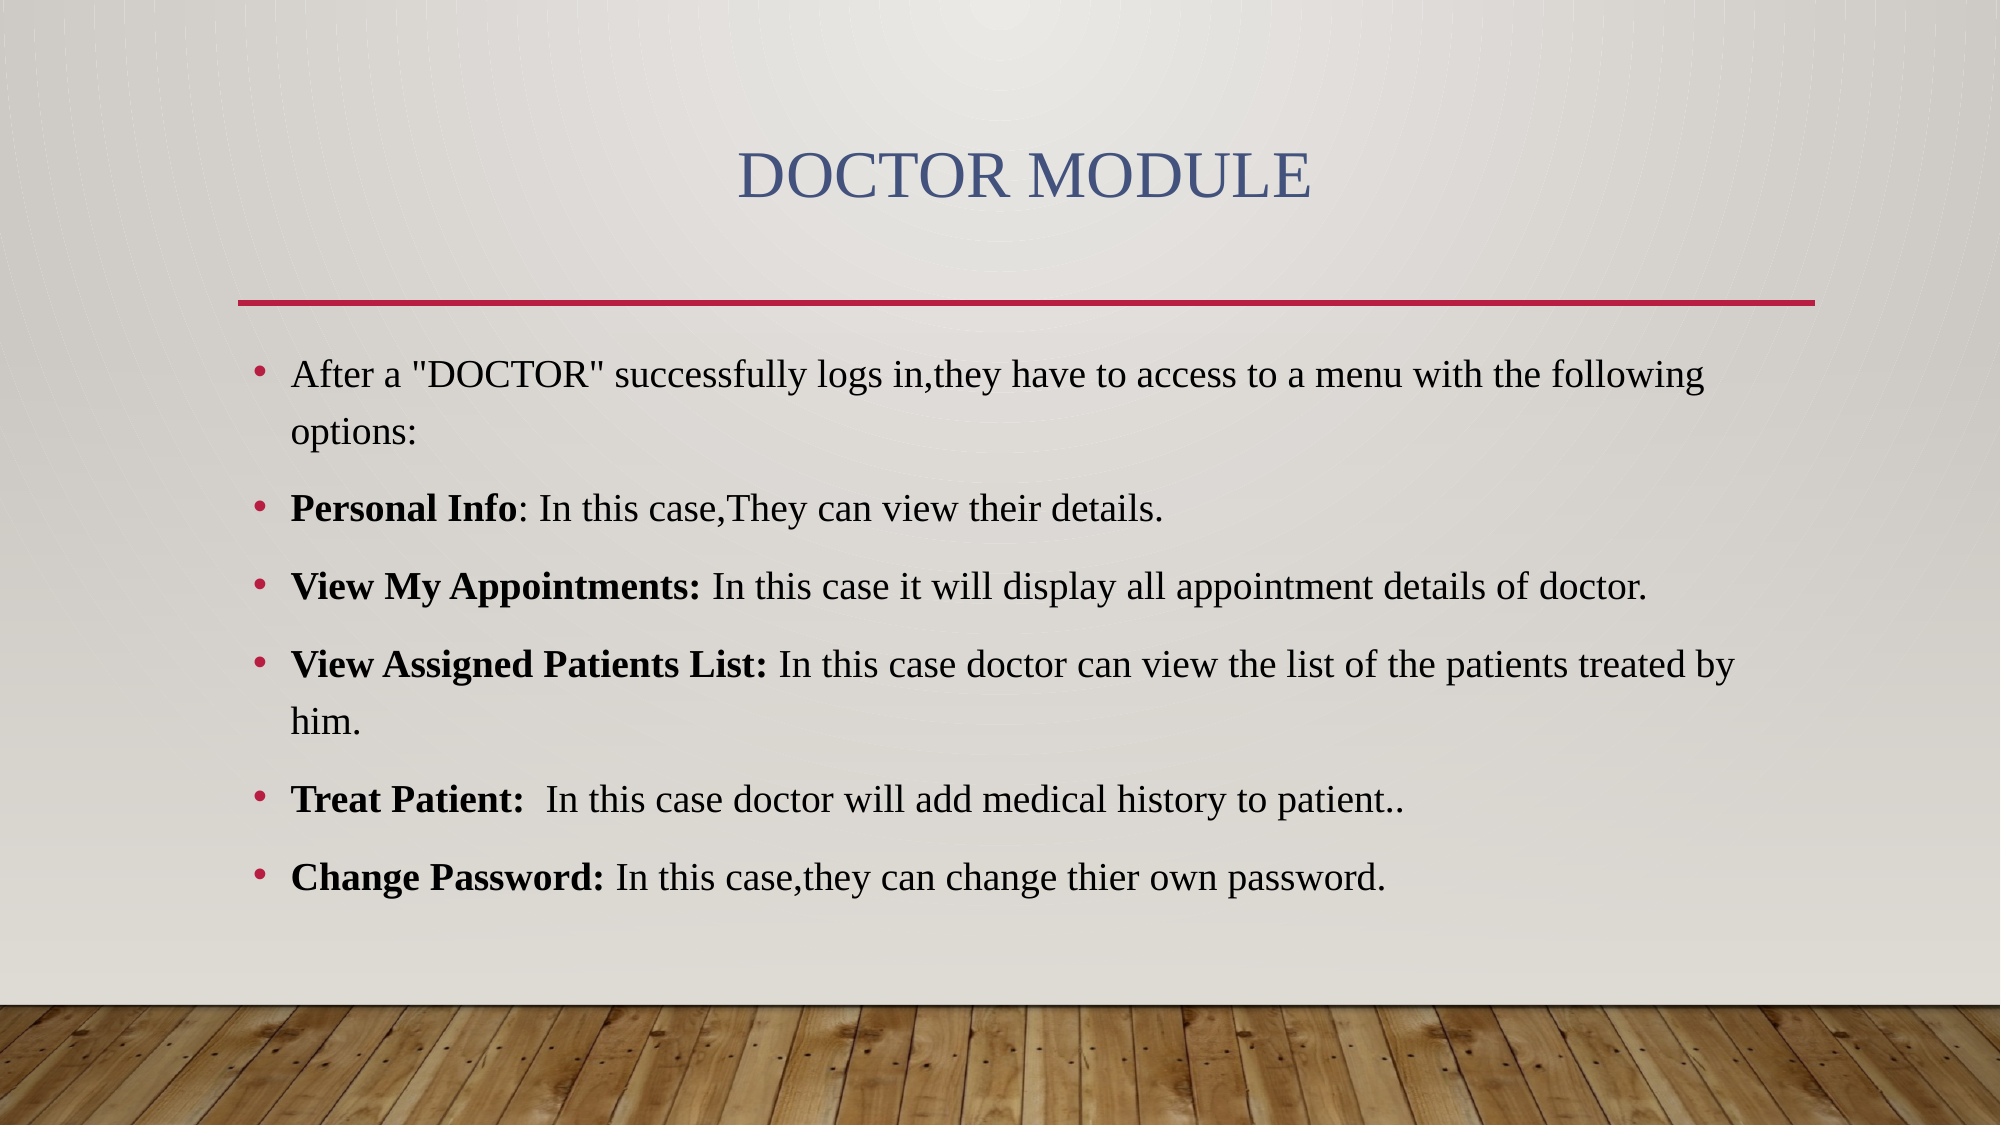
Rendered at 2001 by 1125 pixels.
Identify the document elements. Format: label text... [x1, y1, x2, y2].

list After a "DOCTOR" successfully logs in,they have to access to a menu with the following options: Personal Info: In this case,They can view their details. View My Appointments: In this case it will display all appointment details of doctor. View Assigned Patients List: In this case doctor can view the list of the patients treated by him. Treat Patient: In this case doctor will add medical history to patient.. Change Password: In this case,they can change thier own password. [238, 330, 1814, 897]
title Doctor Module [238, 131, 1814, 305]
picture [0, 1005, 2000, 1125]
